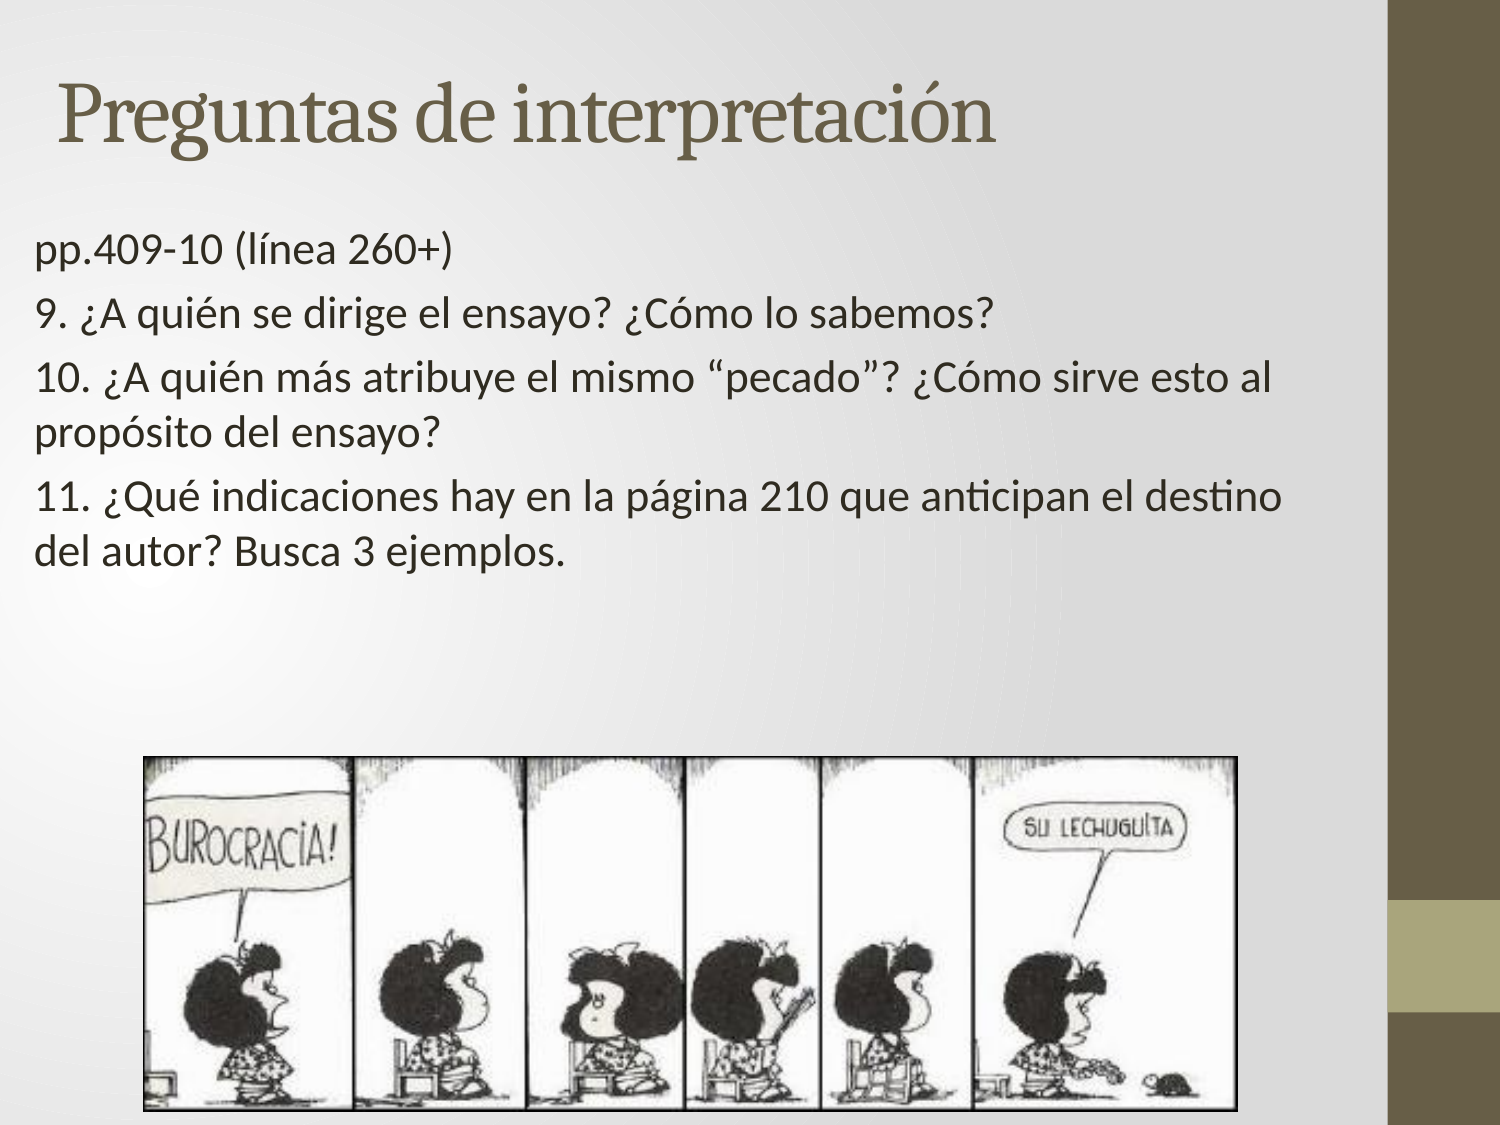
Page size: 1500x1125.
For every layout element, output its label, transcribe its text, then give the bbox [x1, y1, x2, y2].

picture [143, 756, 1238, 1112]
list pp.409-10 (línea 260+) 9. ¿A quién se dirige el ensayo? ¿Cómo lo sabemos? 10. ¿A quién más atribuye el mismo “pecado”? ¿Cómo sirve esto al propósito del ensayo? 11. ¿Qué indicaciones hay en la página 210 que anticipan el destino del autor? Busca 3 ejemplos. [0, 147, 1365, 971]
title Preguntas de interpretación [41, 20, 1292, 90]
